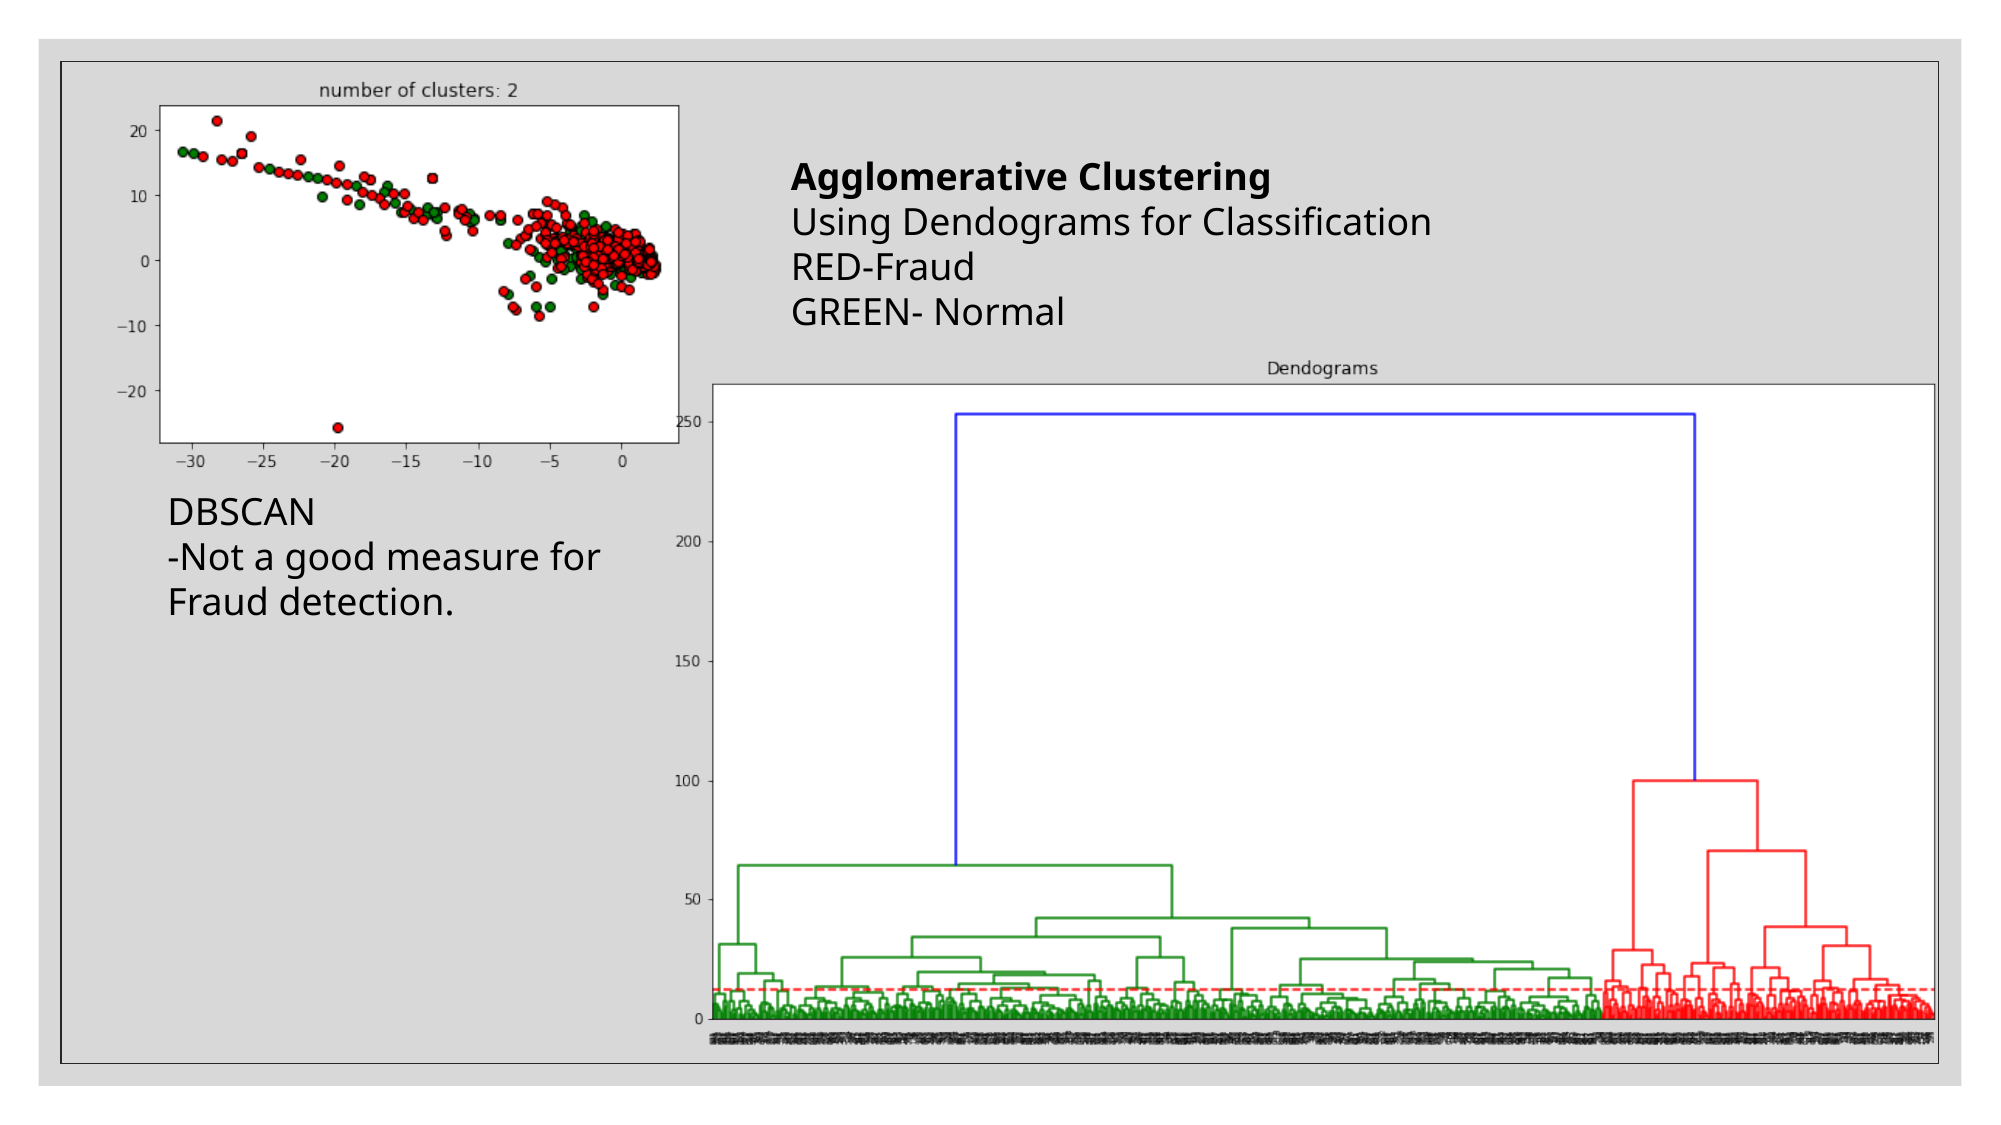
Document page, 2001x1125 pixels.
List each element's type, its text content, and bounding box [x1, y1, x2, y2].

text_box DBSCAN -Not a good measure for Fraud detection. [152, 488, 618, 630]
picture [105, 71, 1949, 1054]
text_box Agglomerative Clustering Using Dendograms for Classification RED-Fraud GREEN- Normal [776, 145, 1829, 341]
